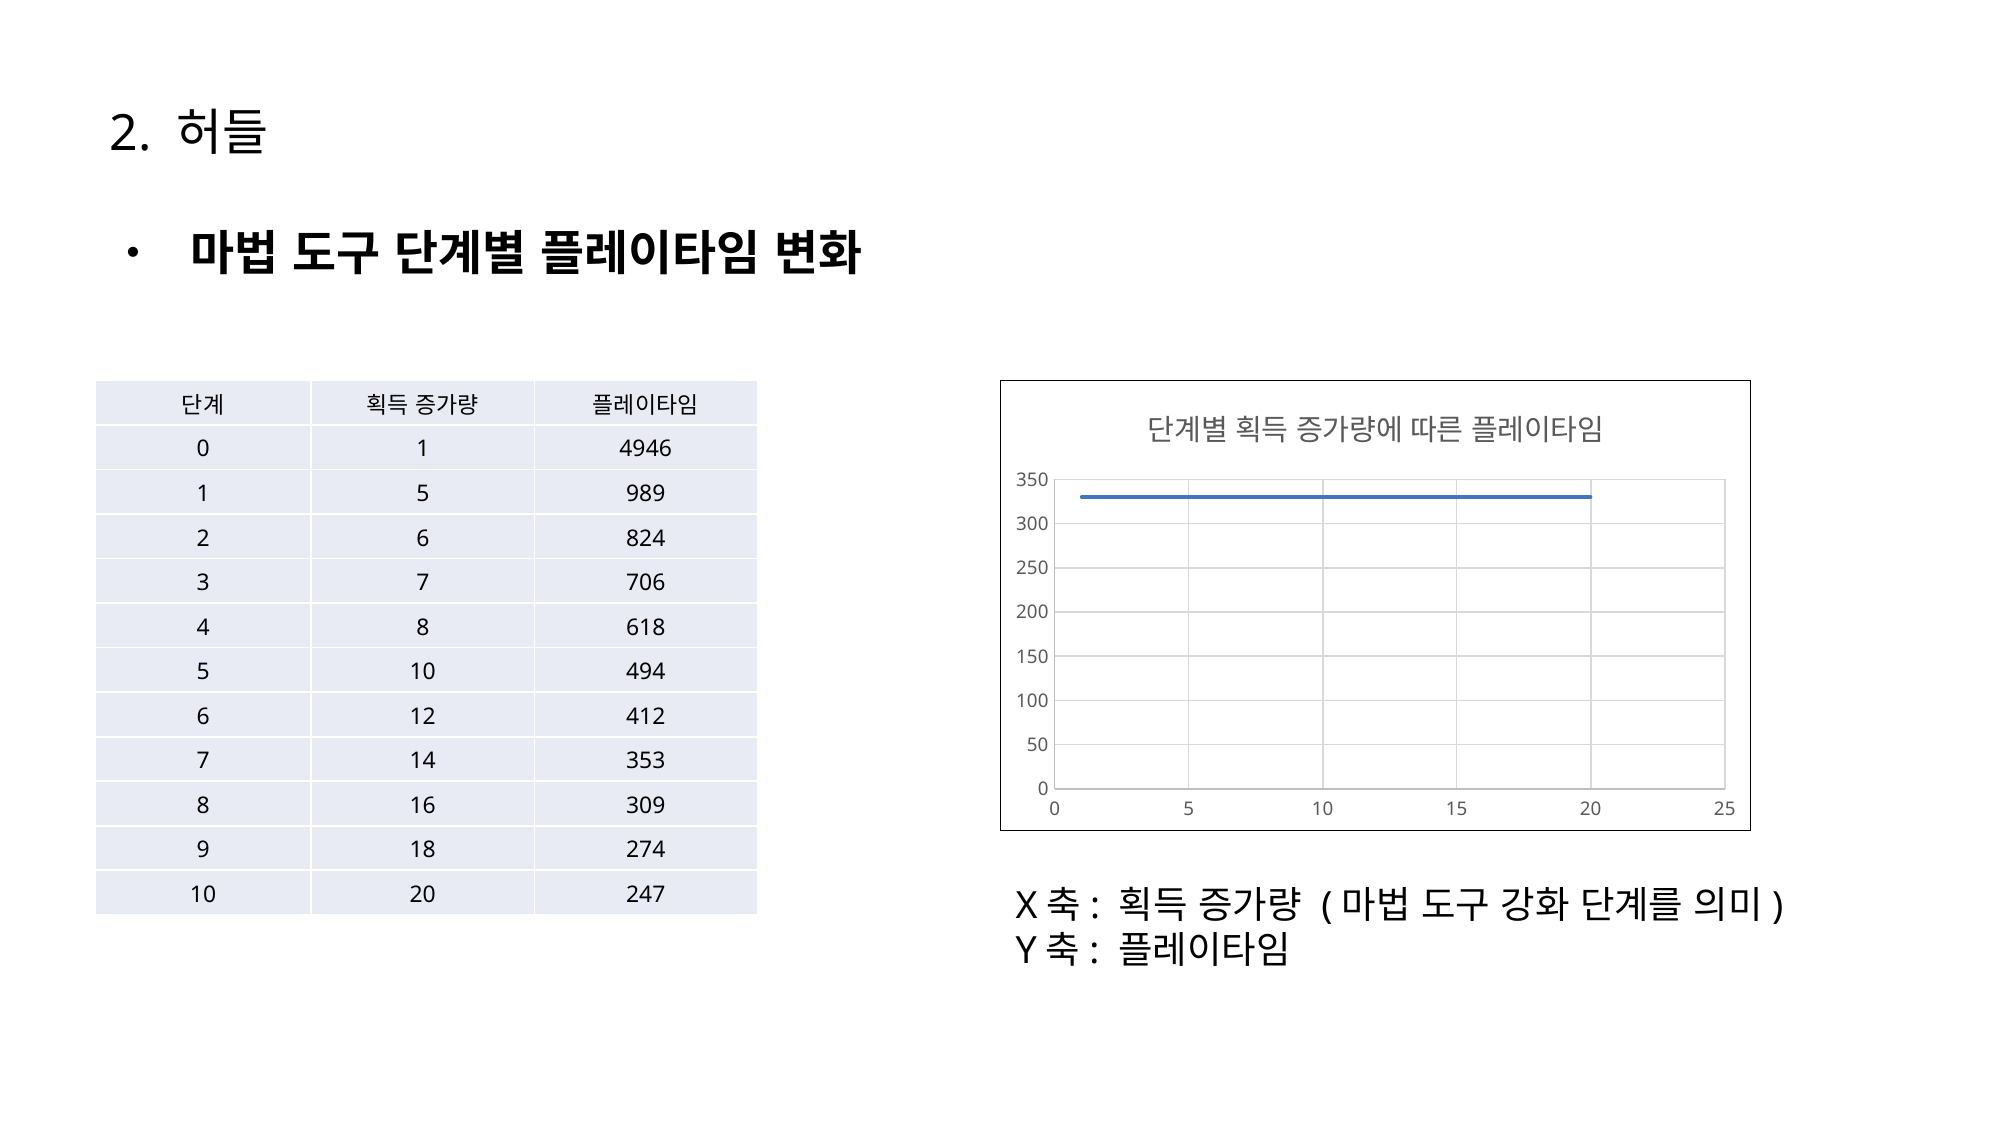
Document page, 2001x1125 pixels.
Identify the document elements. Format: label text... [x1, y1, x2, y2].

table_cell 353 [535, 738, 757, 780]
text_box • 마법 도구 단계별 플레이타임 변화 [94, 214, 1895, 288]
table_cell 18 [312, 827, 534, 869]
table_cell 7 [312, 559, 534, 602]
table_cell 274 [535, 827, 757, 869]
text_box 2. 허들 [95, 93, 385, 168]
table_cell 12 [312, 693, 534, 736]
text_box X축: 획득 증가량 (마법 도구 강화 단계를 의미) Y축: 플레이타임 [1000, 874, 1867, 979]
table_cell 618 [535, 604, 757, 647]
table_cell 2 [96, 515, 310, 558]
table_header 단계 [96, 381, 310, 424]
table_cell 0 [96, 426, 310, 469]
table_cell 14 [312, 738, 534, 780]
table_cell 824 [535, 515, 757, 558]
table_cell 6 [96, 693, 310, 736]
table_cell 16 [312, 782, 534, 825]
table_cell 10 [96, 871, 310, 914]
table_cell 9 [96, 827, 310, 869]
table_cell 1 [96, 470, 310, 513]
table_cell 7 [96, 738, 310, 780]
table_cell 309 [535, 782, 757, 825]
table_cell 494 [535, 648, 757, 691]
table_cell 8 [96, 782, 310, 825]
table_cell 706 [535, 559, 757, 602]
table_cell 989 [535, 470, 757, 513]
table_cell 3 [96, 559, 310, 602]
chart [1000, 380, 1751, 831]
table_cell 4946 [535, 426, 757, 469]
table_cell 5 [312, 470, 534, 513]
table_cell 1 [312, 426, 534, 469]
table_cell 4 [96, 604, 310, 647]
table_cell 412 [535, 693, 757, 736]
table_cell 6 [312, 515, 534, 558]
table_cell 10 [312, 648, 534, 691]
table_cell 247 [535, 871, 757, 914]
table_cell 20 [312, 871, 534, 914]
table_cell 8 [312, 604, 534, 647]
table_cell 5 [96, 648, 310, 691]
table_header 획득 증가량 [312, 381, 534, 424]
table_header 플레이타임 [535, 381, 757, 424]
